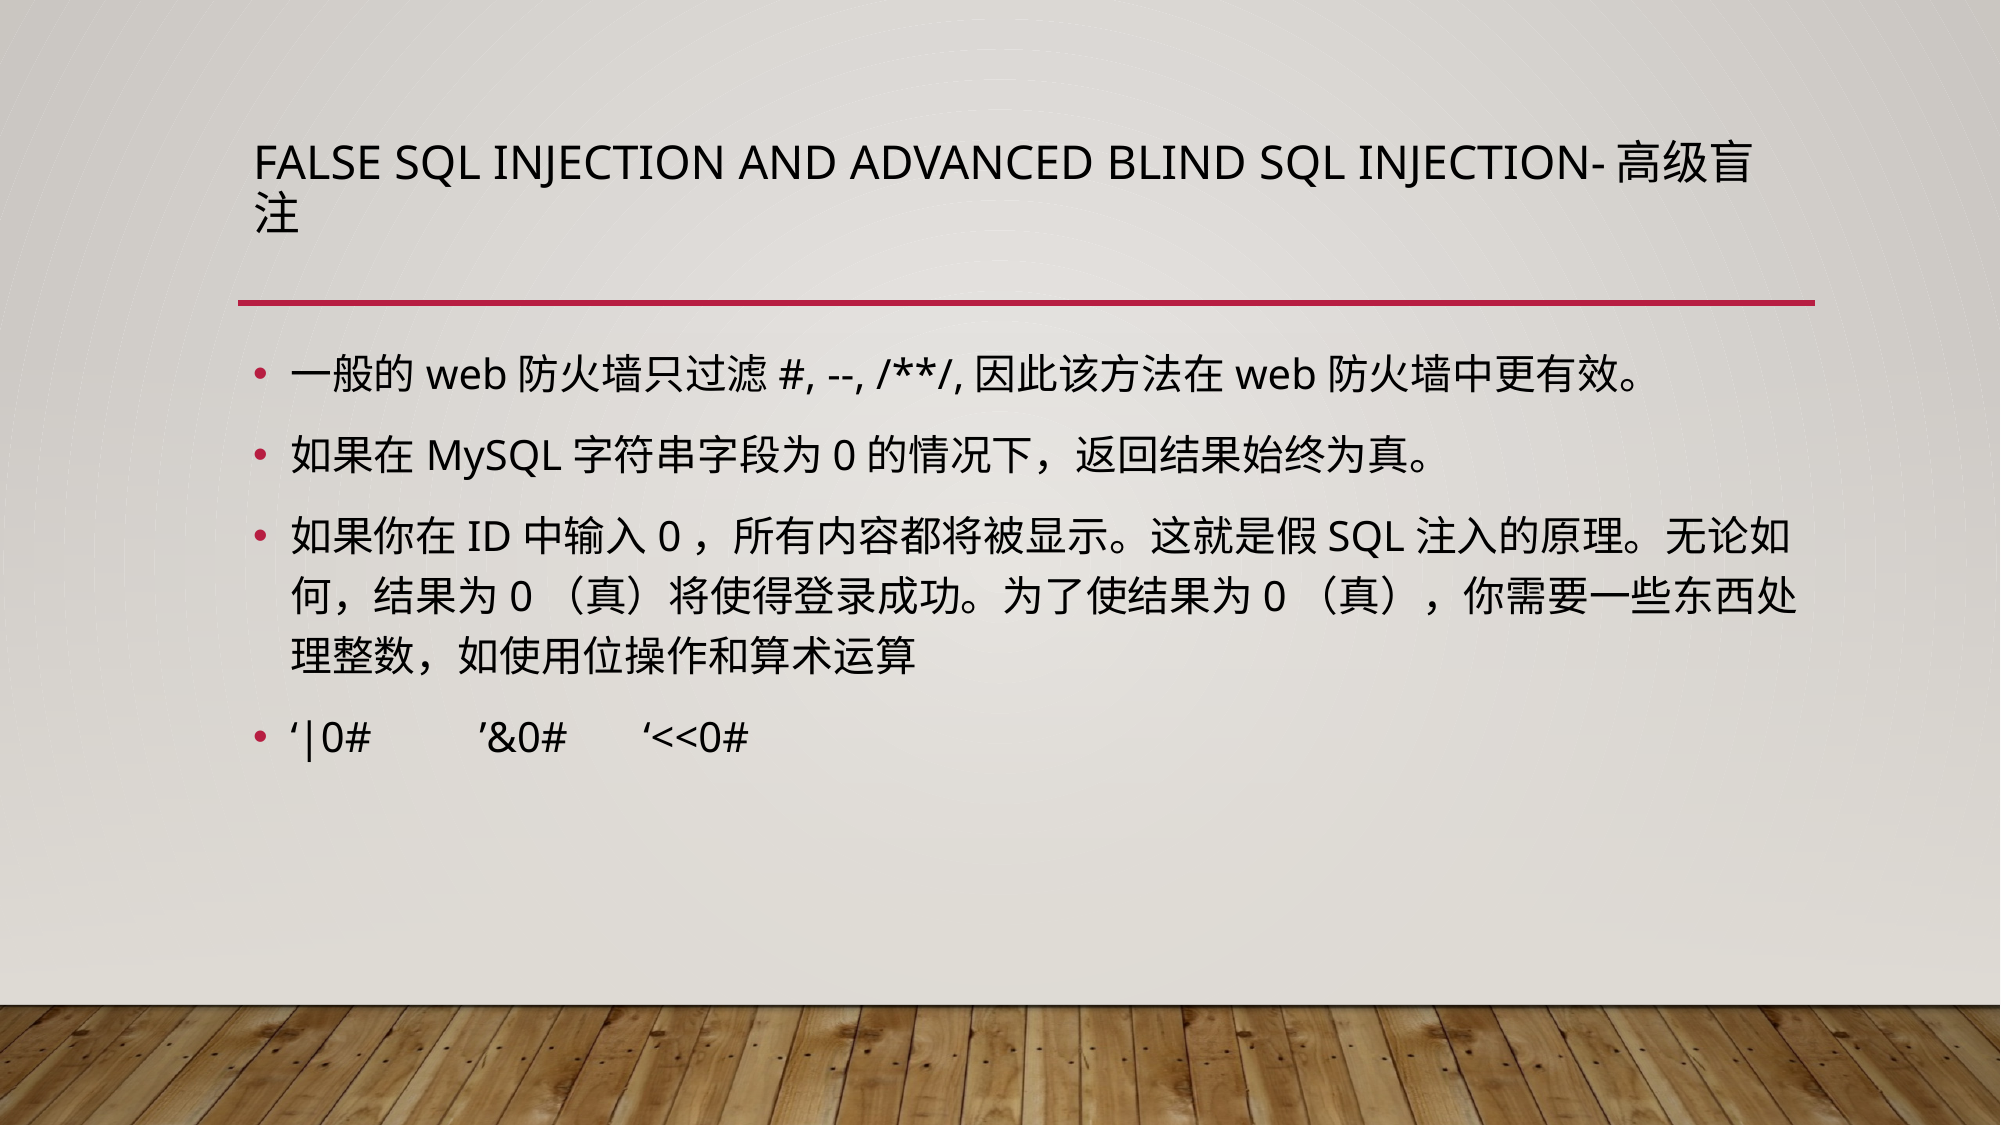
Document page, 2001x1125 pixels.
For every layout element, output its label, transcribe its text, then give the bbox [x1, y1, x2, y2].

list 一般的web防火墙只过滤#, --, /**/,因此该方法在web防火墙中更有效。 如果在MySQL字符串字段为0的情况下，返回结果始终为真。 如果你在ID中输入0，所有内容都将被显示。这就是假SQL注入的原理。无论如何，结果为0（真）将使得登录成功。为了使结果为0（真），你需要一些东西处理整数，如使用位操作和算术运算 ‘|0# ’&0# ‘<<0# [238, 330, 1814, 897]
title False SQL Injection and Advanced Blind SQL Injection-高级盲注 [238, 131, 1814, 305]
picture [0, 1005, 2000, 1125]
